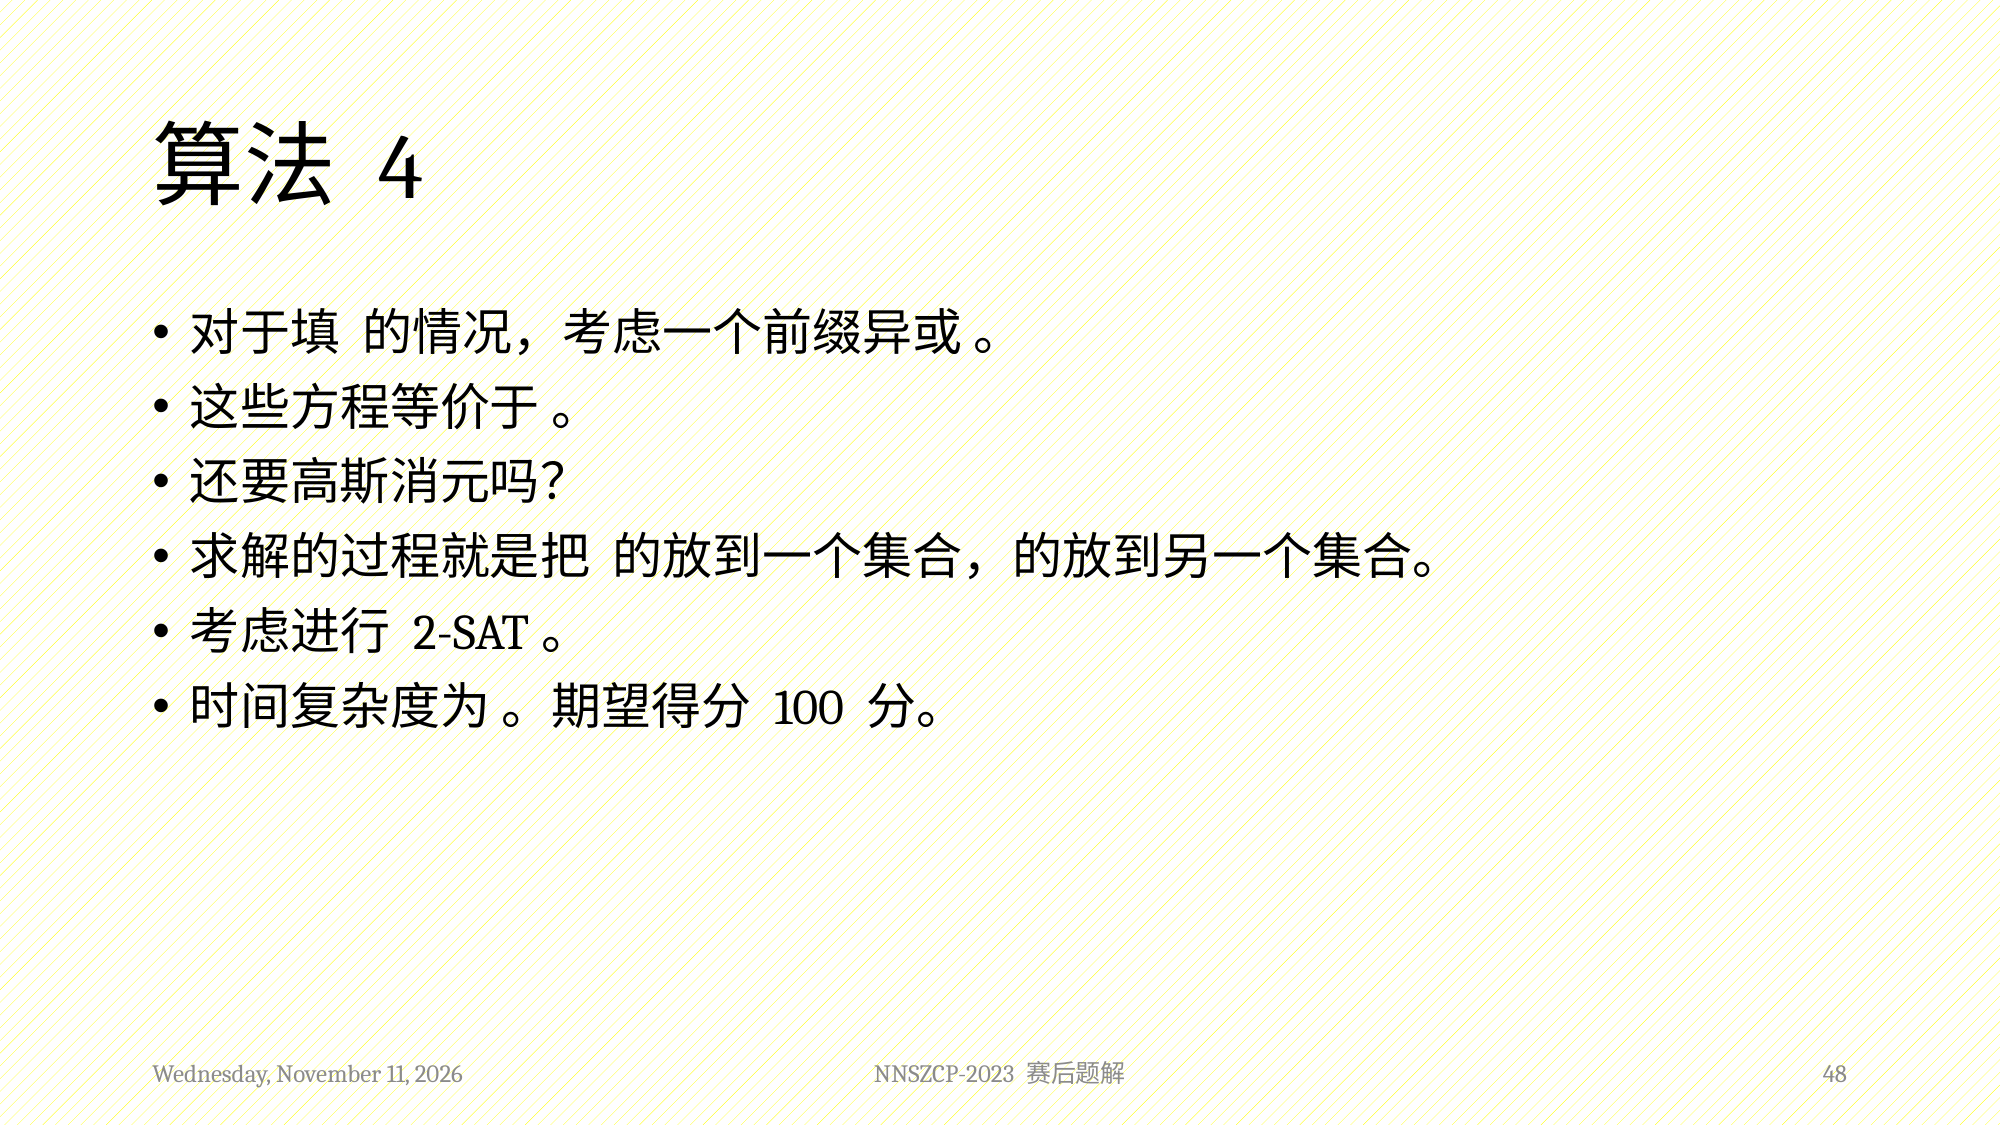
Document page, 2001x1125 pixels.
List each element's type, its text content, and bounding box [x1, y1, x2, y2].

title 算法 4 [137, 59, 1863, 278]
slide_number 48 [1412, 1042, 1863, 1103]
footer NNSZCP-2023 赛后题解 [662, 1042, 1338, 1103]
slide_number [137, 1042, 588, 1103]
